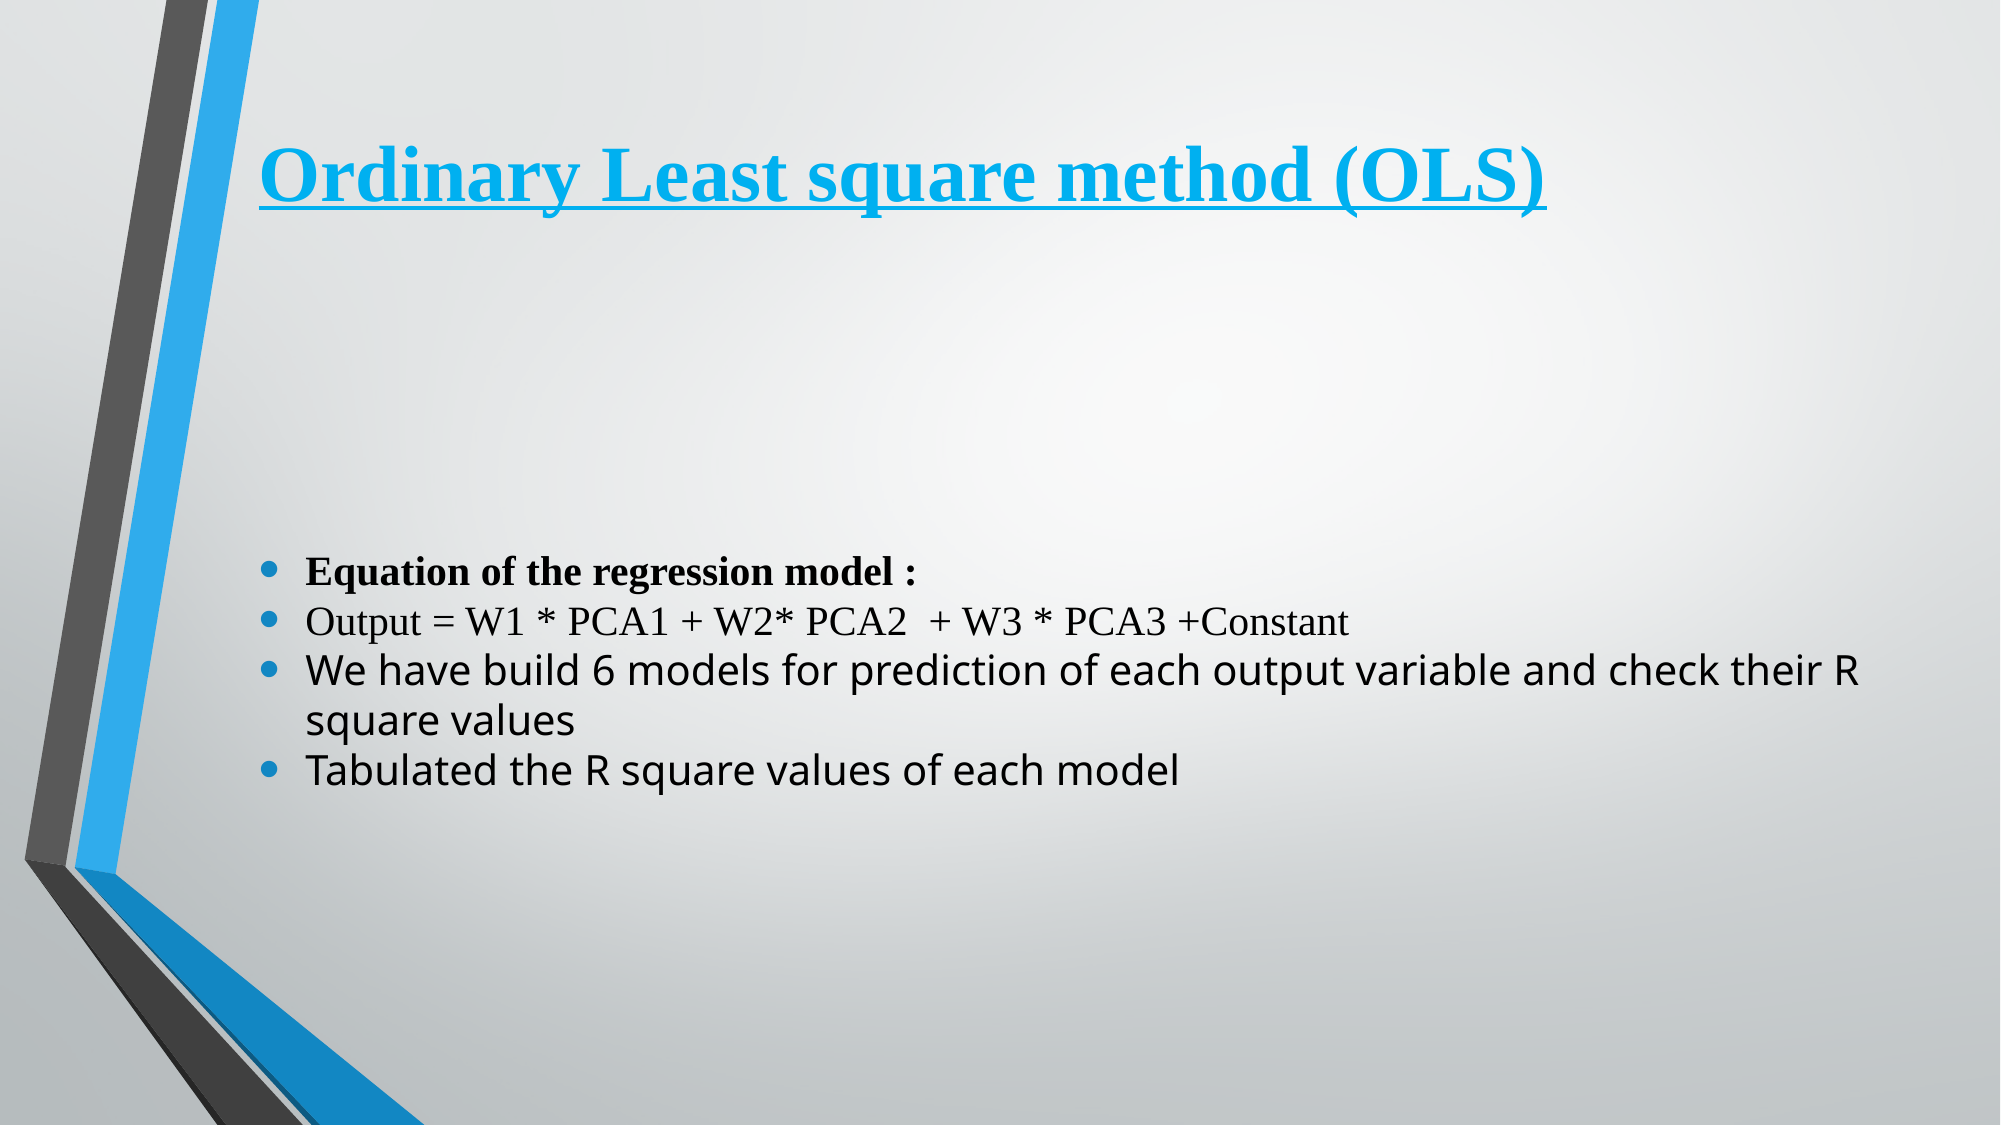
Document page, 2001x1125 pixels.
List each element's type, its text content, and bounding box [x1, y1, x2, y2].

list Equation of the regression model : Output = W1 * PCA1 + W2* PCA2 + W3 * PCA3 +Constant We have build 6 models for prediction of each output variable and check their R square values Tabulated the R square values of each model [243, 437, 1887, 950]
title Ordinary Least square method (OLS) [243, 112, 1887, 400]
